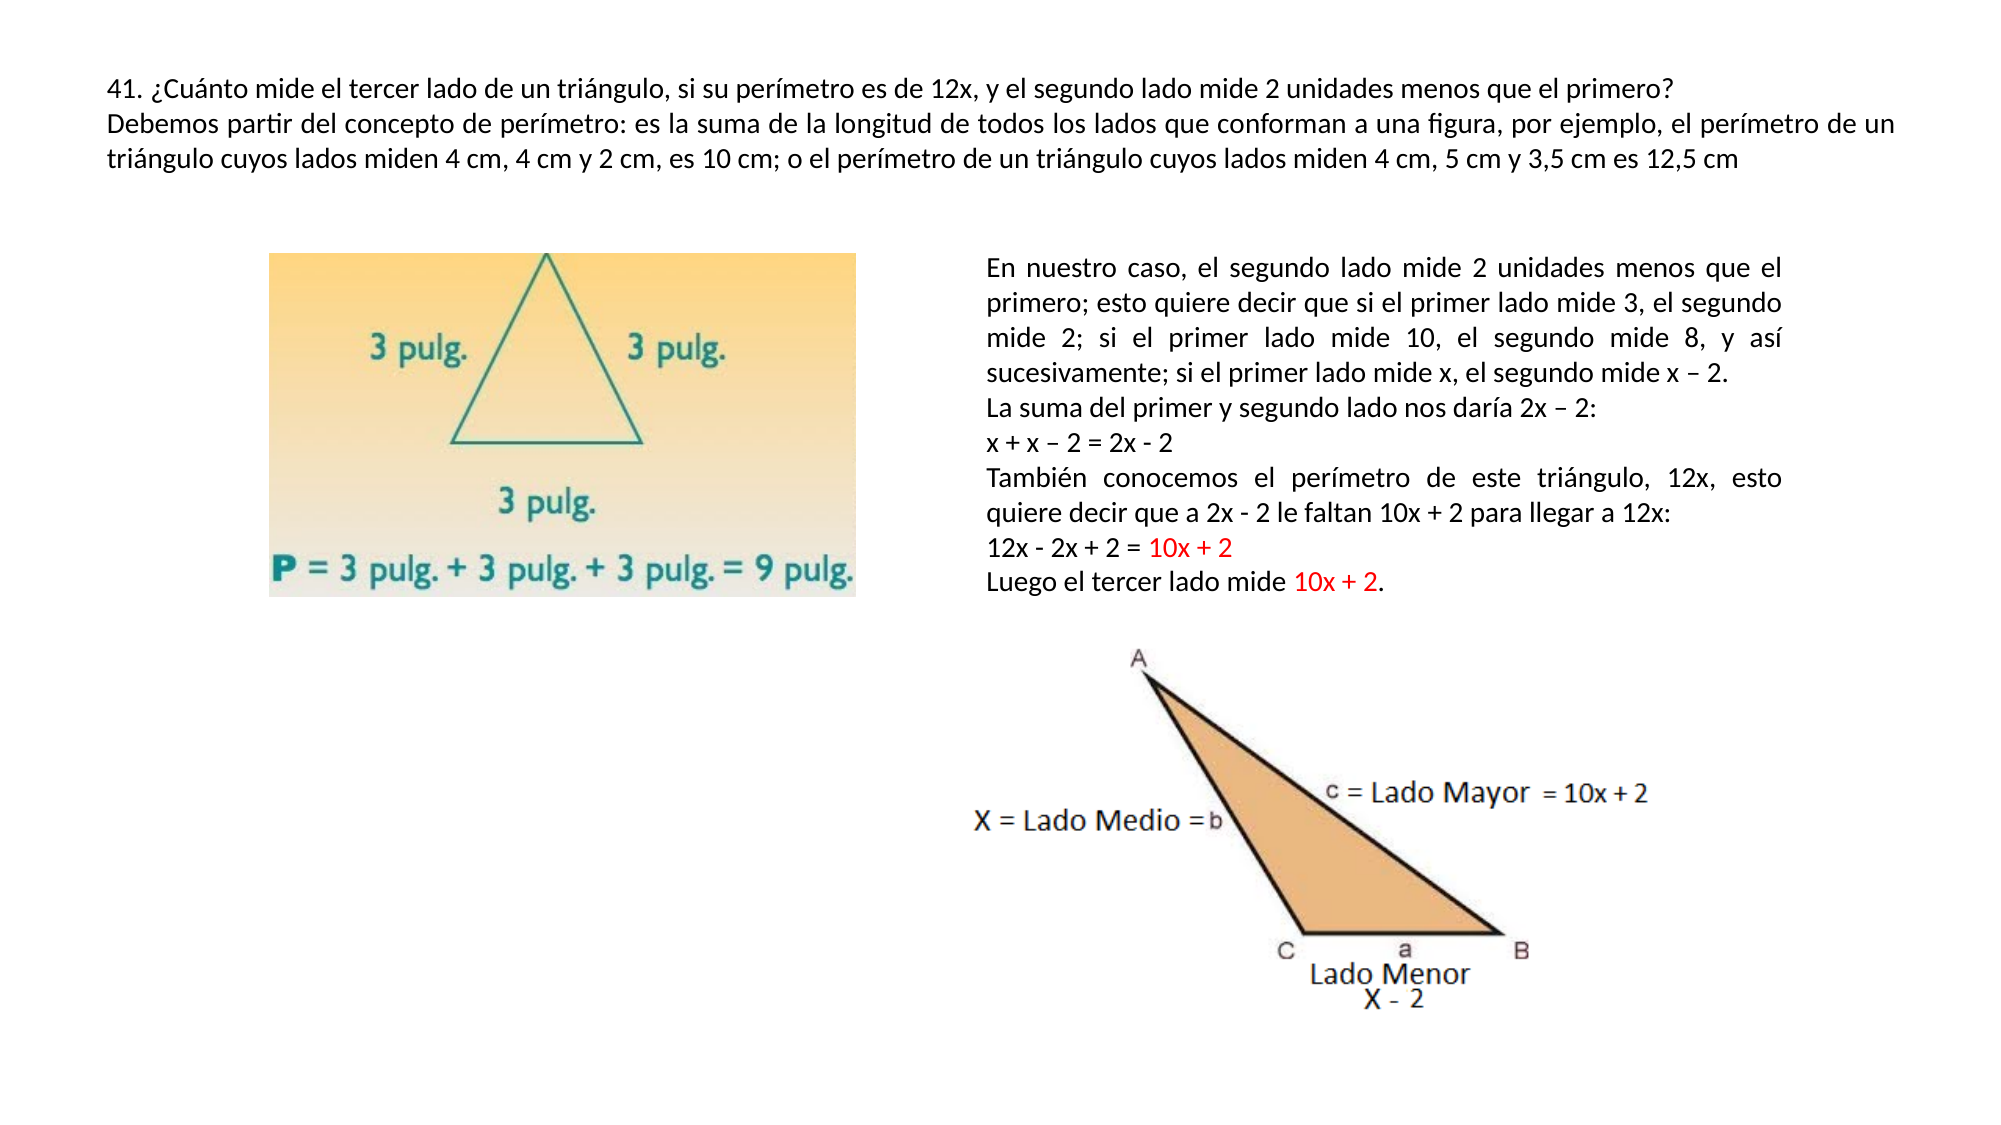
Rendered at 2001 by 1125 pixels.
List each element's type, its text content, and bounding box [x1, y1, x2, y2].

picture [269, 253, 856, 597]
text_box En nuestro caso, el segundo lado mide 2 unidades menos que el primero; esto quiere decir que si el primer lado mide 3, el segundo mide 2; si el primer lado mide 10, el segundo mide 8, y así sucesivamente; si el primer lado mide x, el segundo mide x – 2. La suma del primer y segundo lado nos daría 2x – 2: x + x – 2 = 2x - 2 También conocemos el perímetro de este triángulo, 12x, esto quiere decir que a 2x - 2 le faltan 10x + 2 para llegar a 12x: 12x - 2x + 2 = 10x + 2 Luego el tercer lado mide 10x + 2. [971, 240, 1798, 606]
picture [971, 643, 1654, 1014]
text_box 41. ¿Cuánto mide el tercer lado de un triángulo, si su perímetro es de 12x, y el segundo lado mide 2 unidades menos que el primero? Debemos partir del concepto de perímetro: es la suma de la longitud de todos los lados que conforman a una figura, por ejemplo, el perímetro de un triángulo cuyos lados miden 4 cm, 4 cm y 2 cm, es 10 cm; o el perímetro de un triángulo cuyos lados miden 4 cm, 5 cm y 3,5 cm es 12,5 cm [92, 62, 1912, 182]
